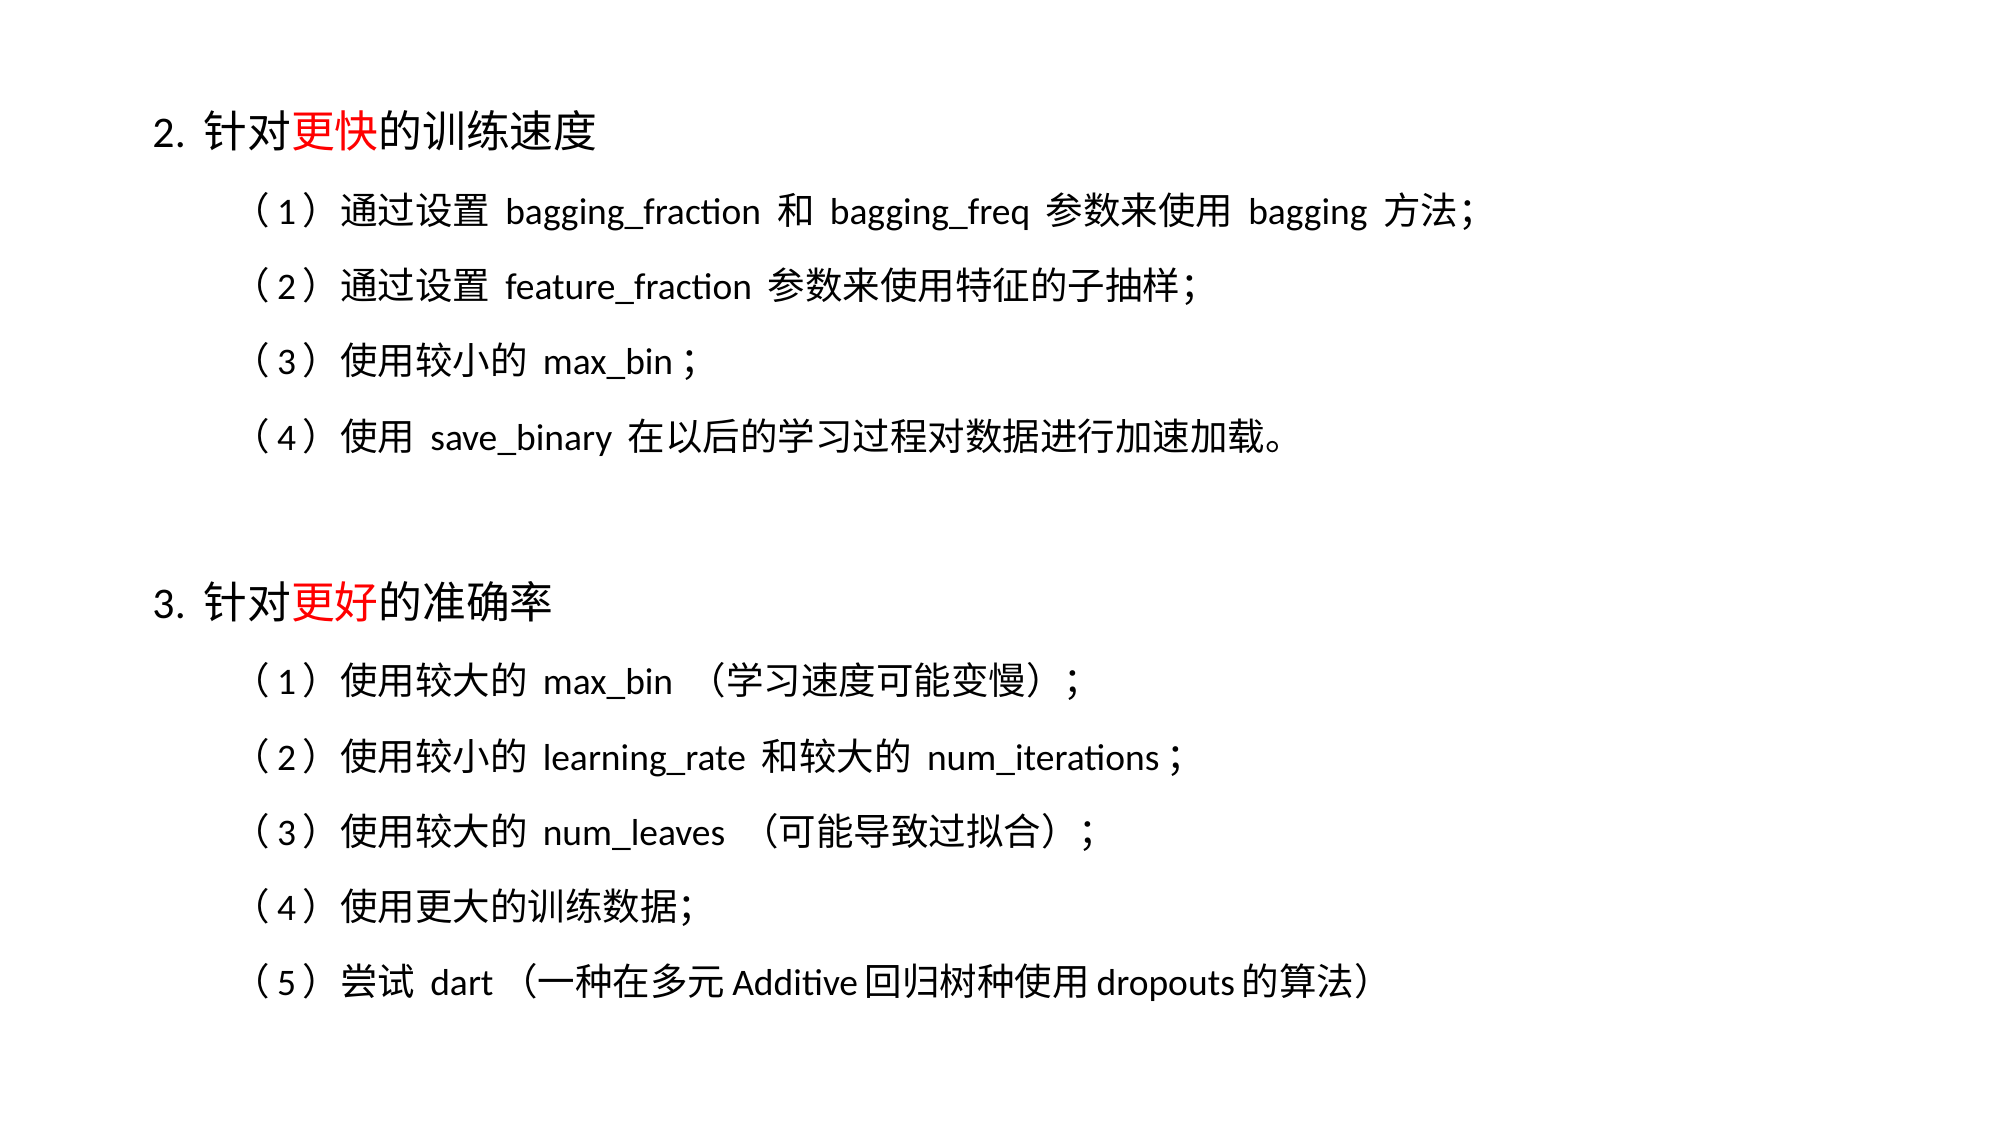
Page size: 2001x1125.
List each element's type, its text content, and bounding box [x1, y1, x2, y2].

list 2. 针对更快的训练速度 （1）通过设置 bagging_fraction 和 bagging_freq 参数来使用 bagging 方法； （2）通过设置 feature_fraction 参数来使用特征的子抽样； （3）使用较小的 max_bin； （4）使用 save_binary 在以后的学习过程对数据进行加速加载。 3. 针对更好的准确率 （1）使用较大的 max_bin （学习速度可能变慢）； （2）使用较小的 learning_rate 和较大的 num_iterations； （3）使用较大的 num_leaves （可能导致过拟合）； （4）使用更大的训练数据； （5）尝试 dart（一种在多元Additive回归树种使用dropouts的算法） [137, 70, 1863, 1014]
